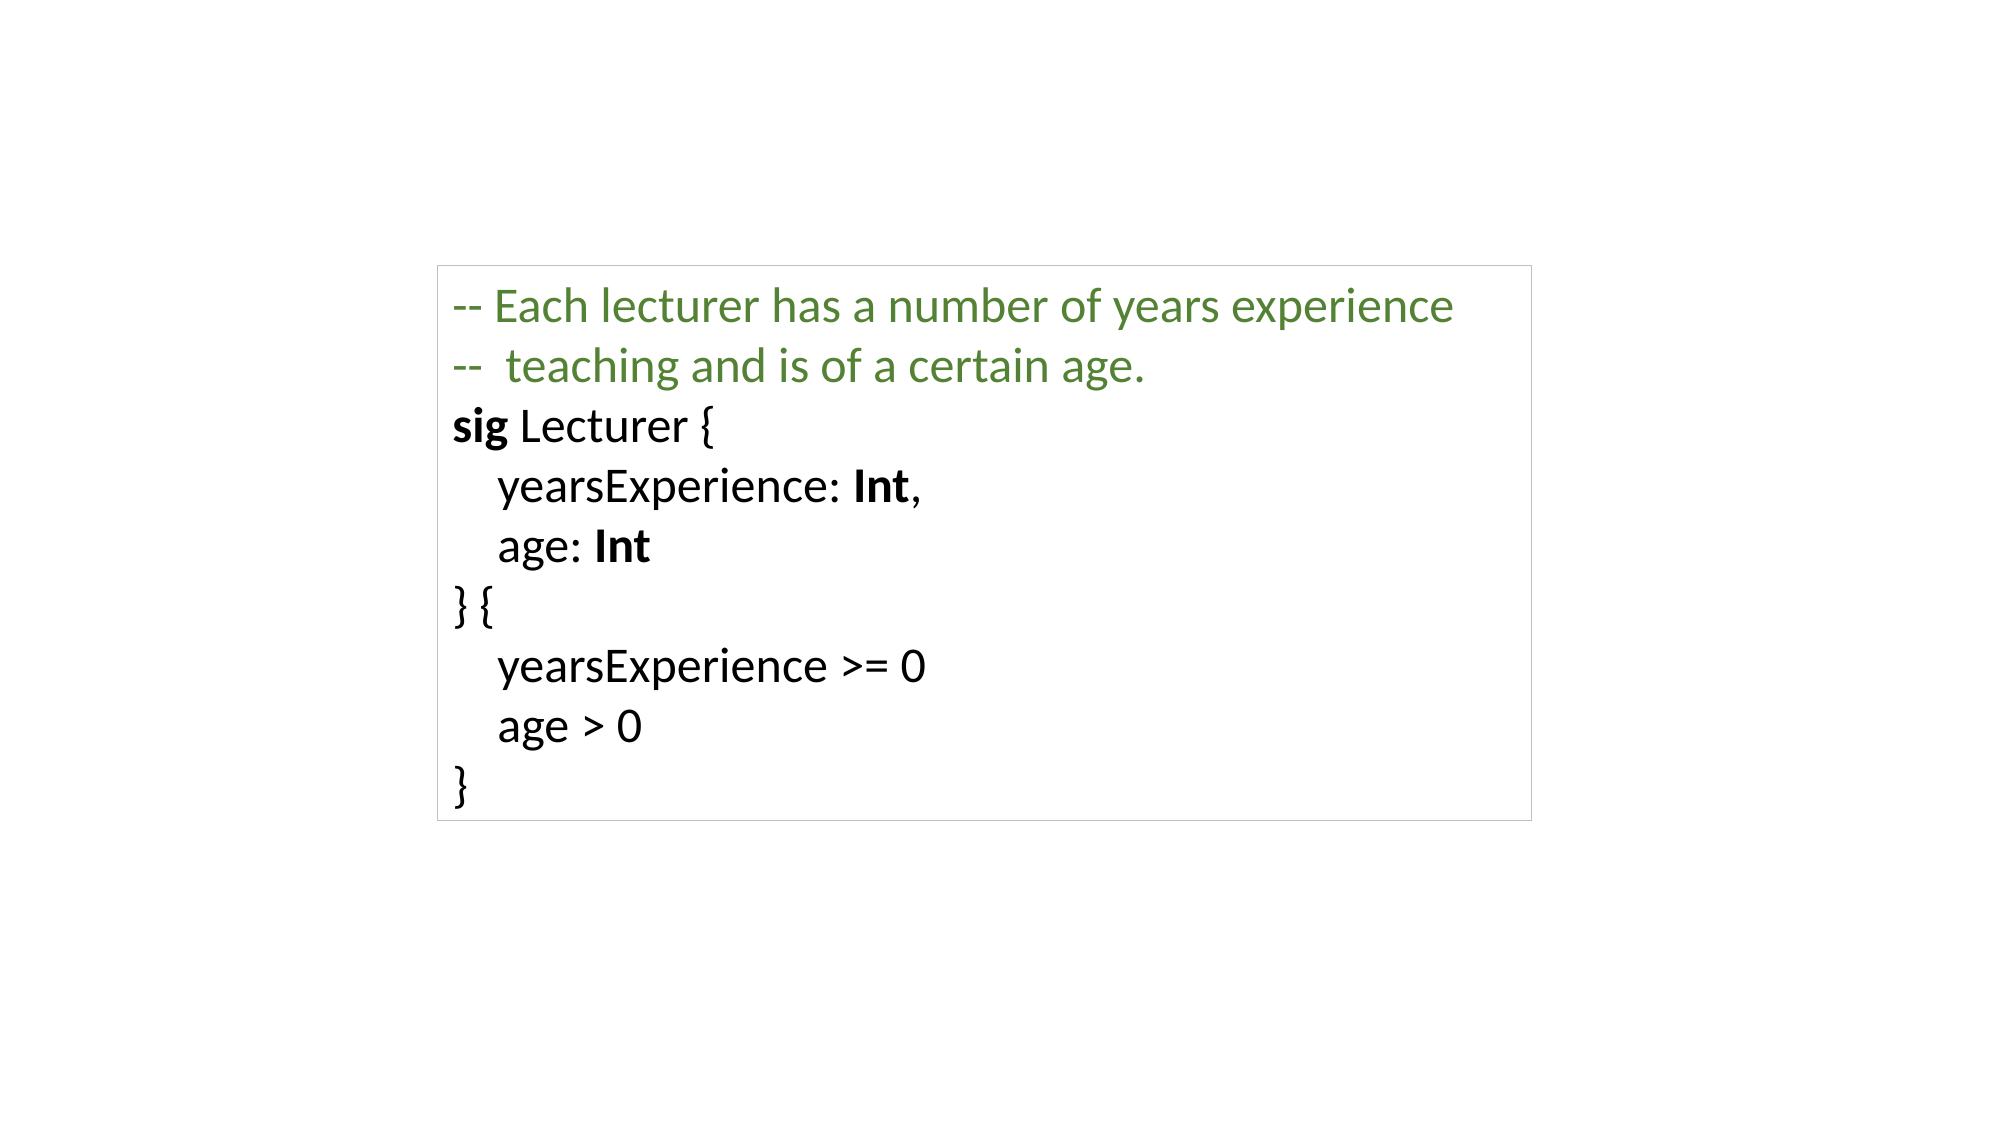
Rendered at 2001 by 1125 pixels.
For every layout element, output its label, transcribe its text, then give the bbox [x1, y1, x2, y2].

text_box -- Each lecturer has a number of years experience -- teaching and is of a certain age. sig Lecturer { yearsExperience: Int, age: Int } { yearsExperience >= 0 age > 0 } [437, 265, 1532, 821]
